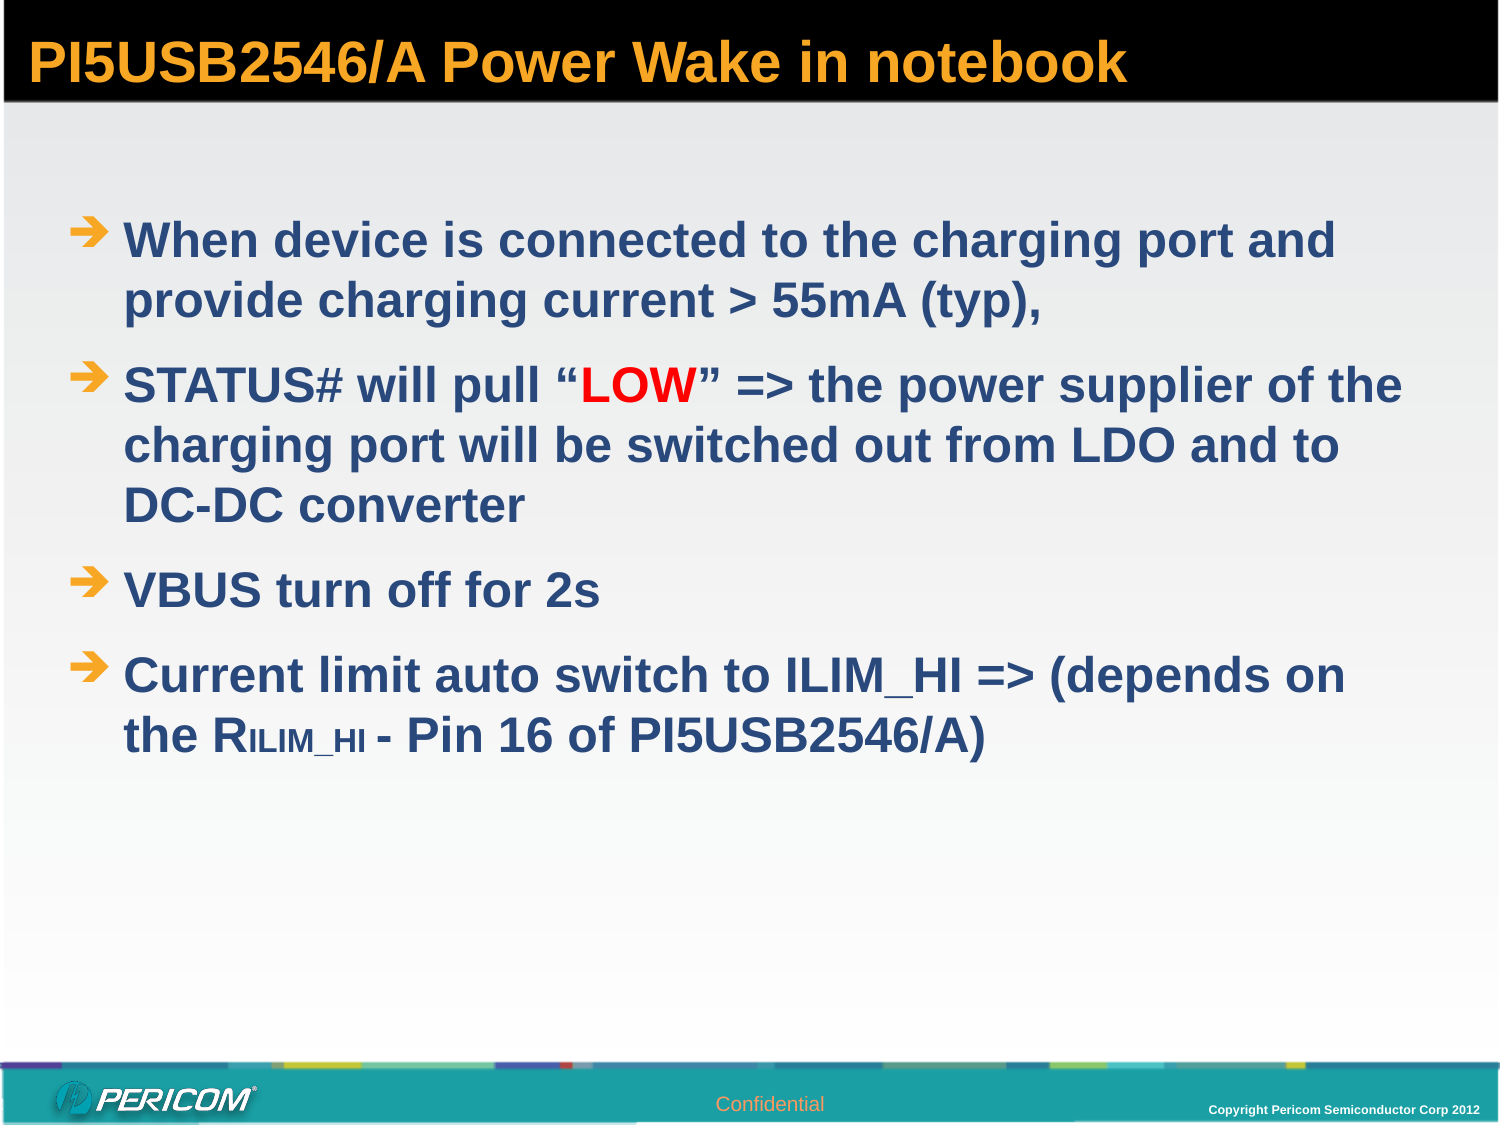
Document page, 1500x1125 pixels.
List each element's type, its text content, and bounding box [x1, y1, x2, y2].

list When device is connected to the charging port and provide charging current > 55mA (typ), STATUS# will pull “LOW” => the power supplier of the charging port will be switched out from LDO and to DC-DC converter VBUS turn off for 2s Current limit auto switch to ILIM_HI => (depends on the RILIM_HI - Pin 16 of PI5USB2546/A) [52, 200, 1438, 1038]
picture [0, 0, 1500, 1125]
title PI5USB2546/A Power Wake in notebook [14, 11, 1486, 108]
